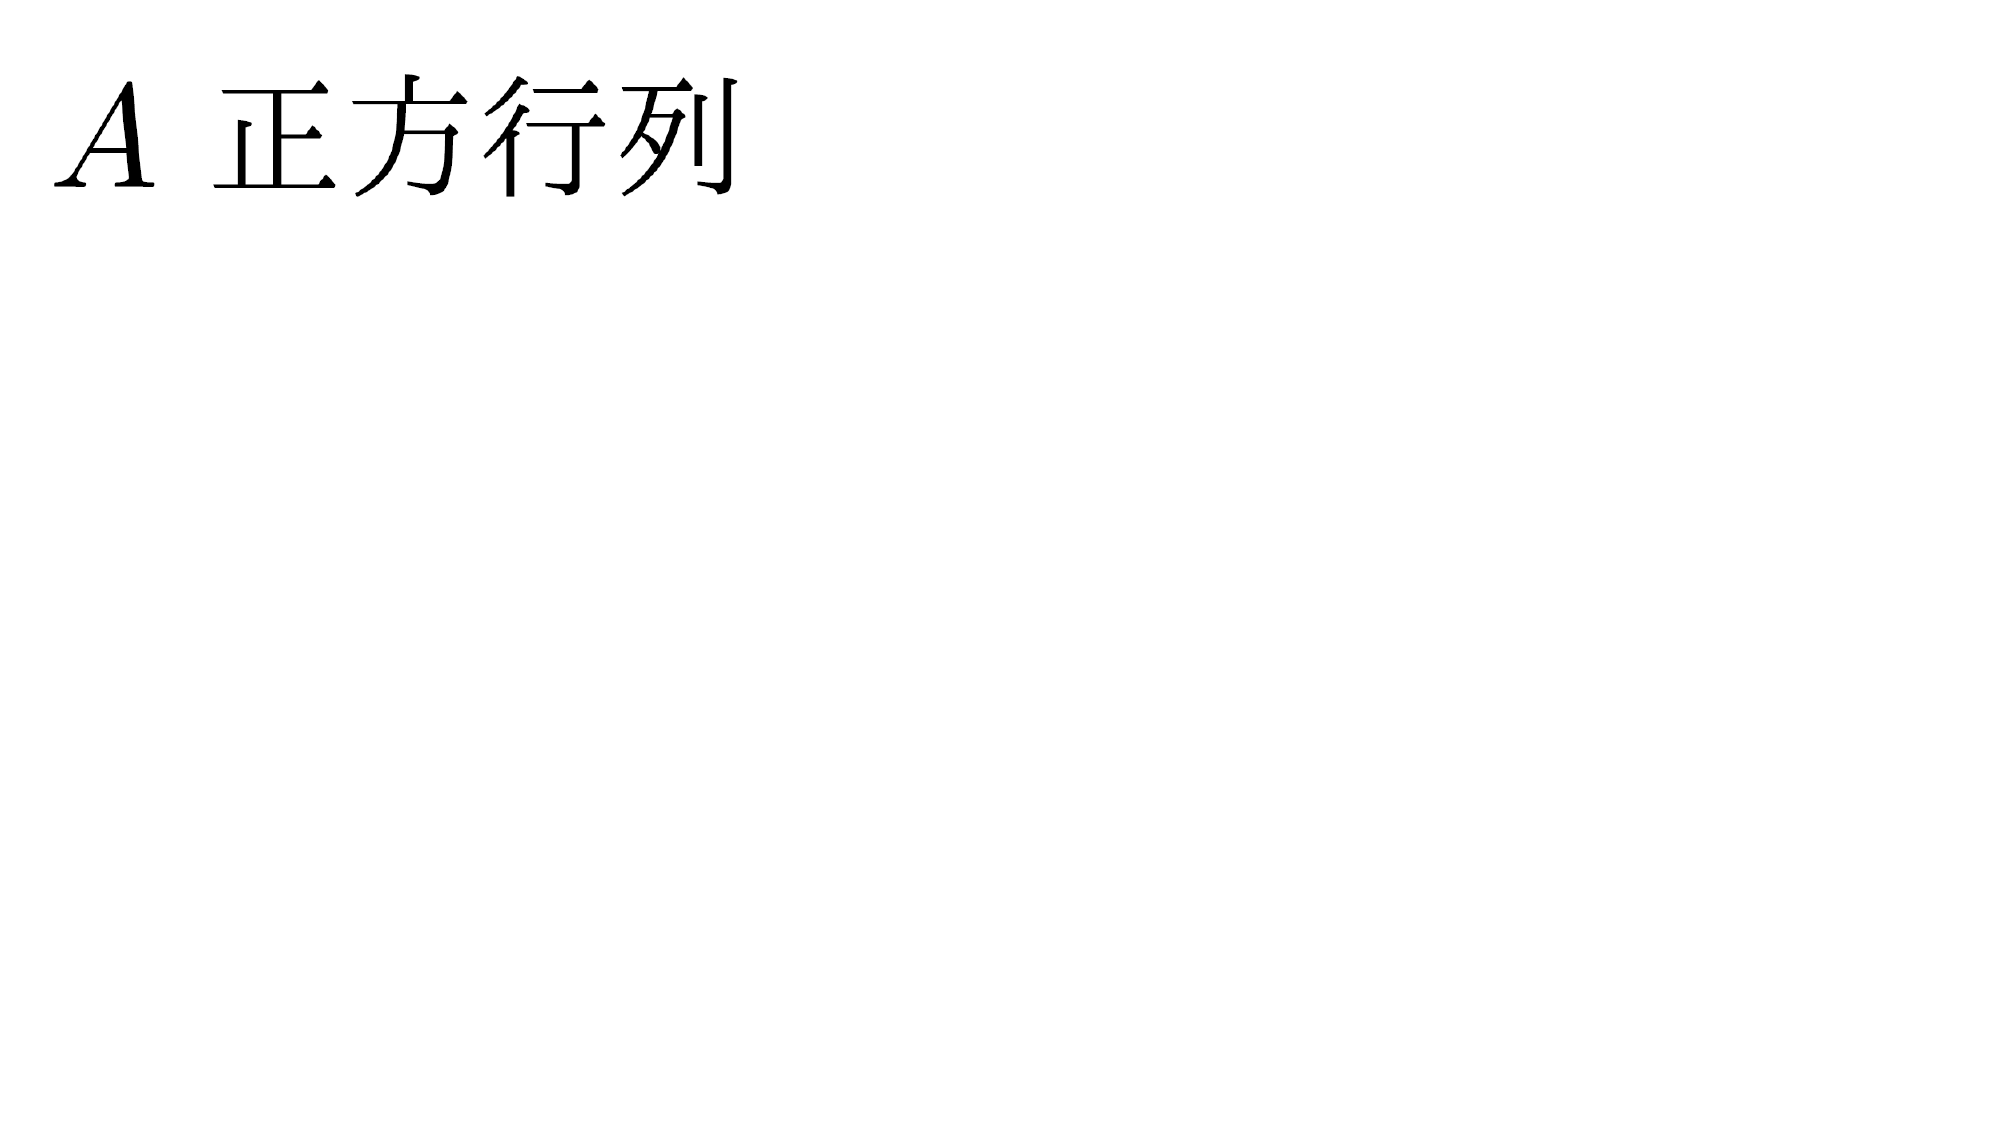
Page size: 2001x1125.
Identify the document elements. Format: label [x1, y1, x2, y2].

picture [26, 56, 745, 212]
